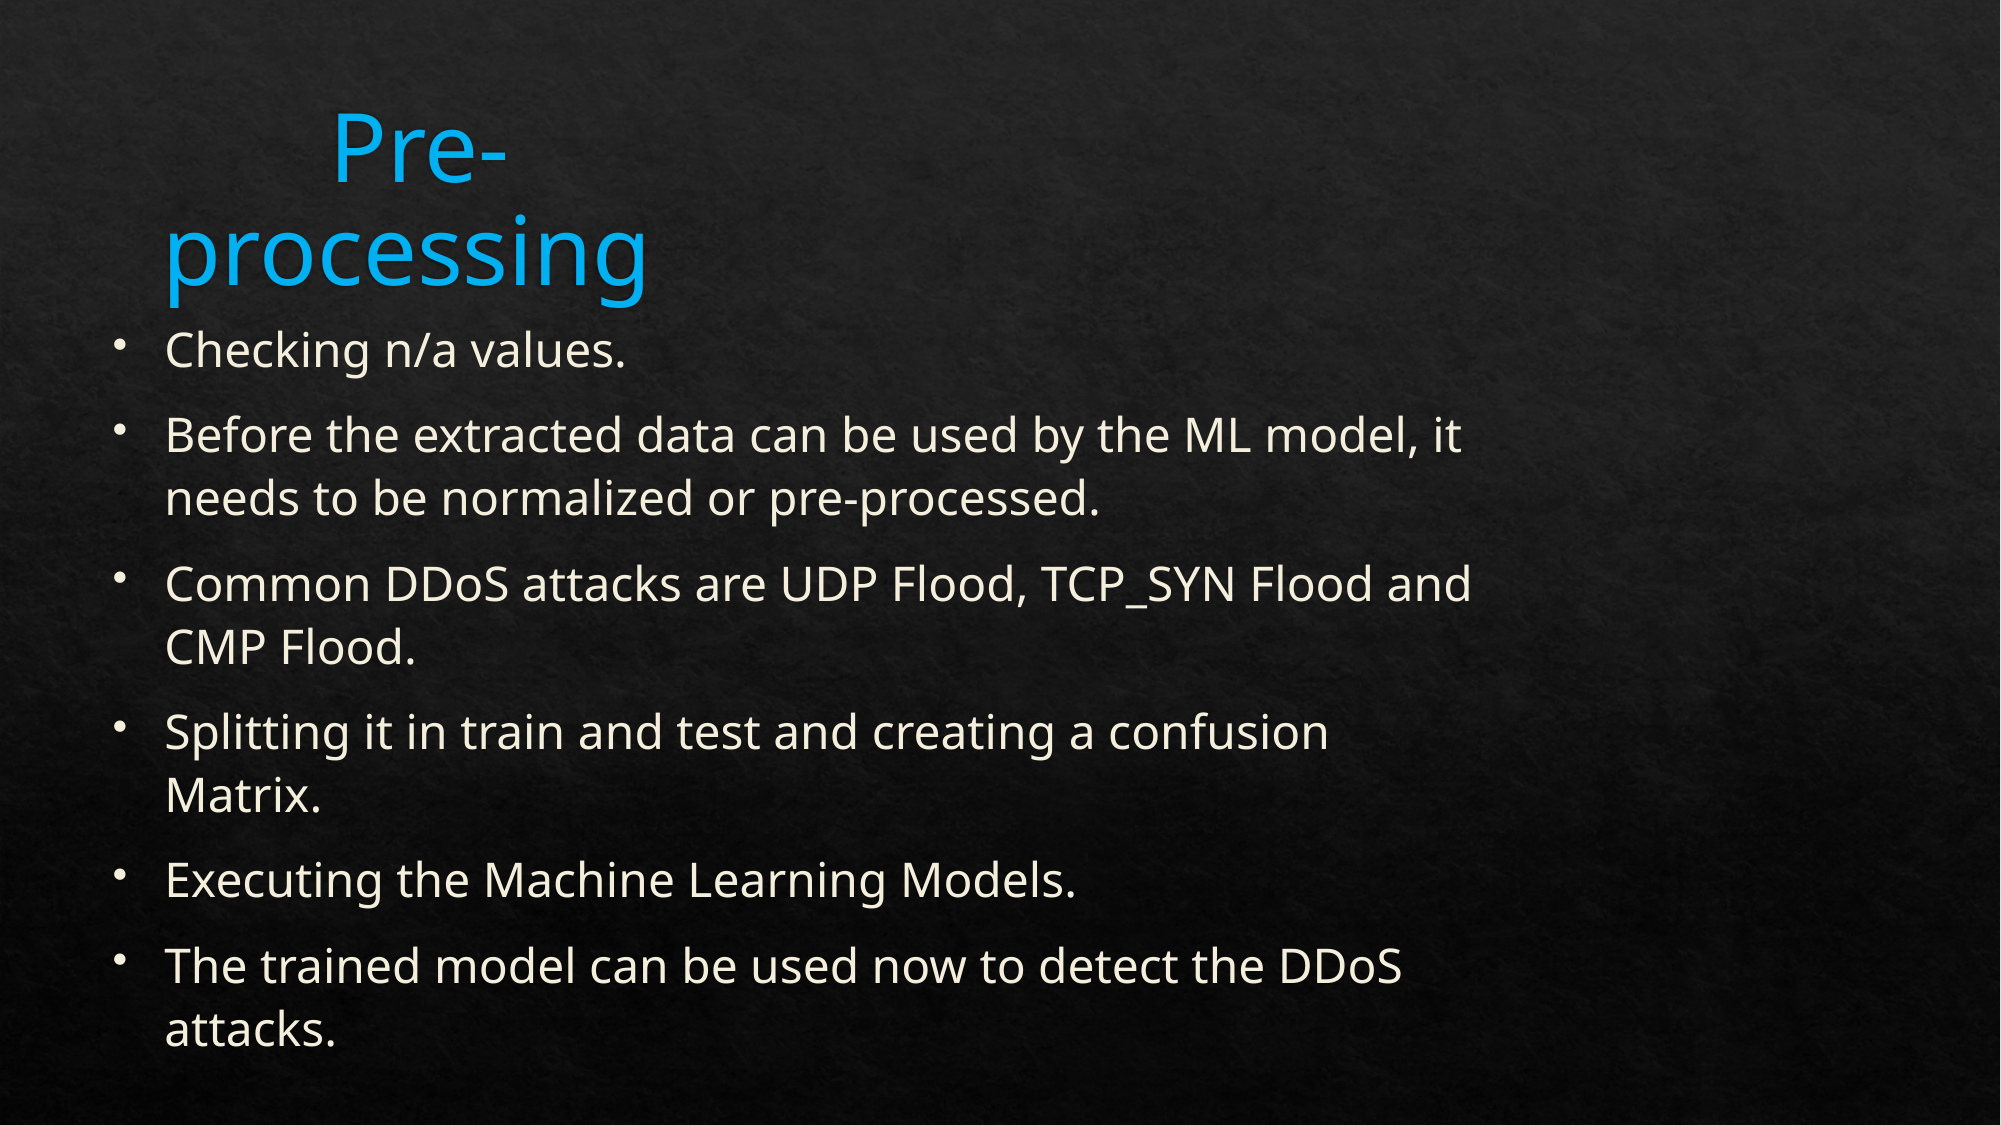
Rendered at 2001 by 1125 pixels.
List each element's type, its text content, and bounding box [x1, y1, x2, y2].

title Pre-processing [93, 99, 746, 306]
text_box Checking n/a values. Before the extracted data can be used by the ML model, it needs to be normalized or pre-processed. Common DDoS attacks are UDP Flood, TCP_SYN Flood and CMP Flood. Splitting it in train and test and creating a confusion Matrix. Executing the Machine Learning Models. The trained model can be used now to detect the DDoS attacks. [93, 306, 1504, 943]
